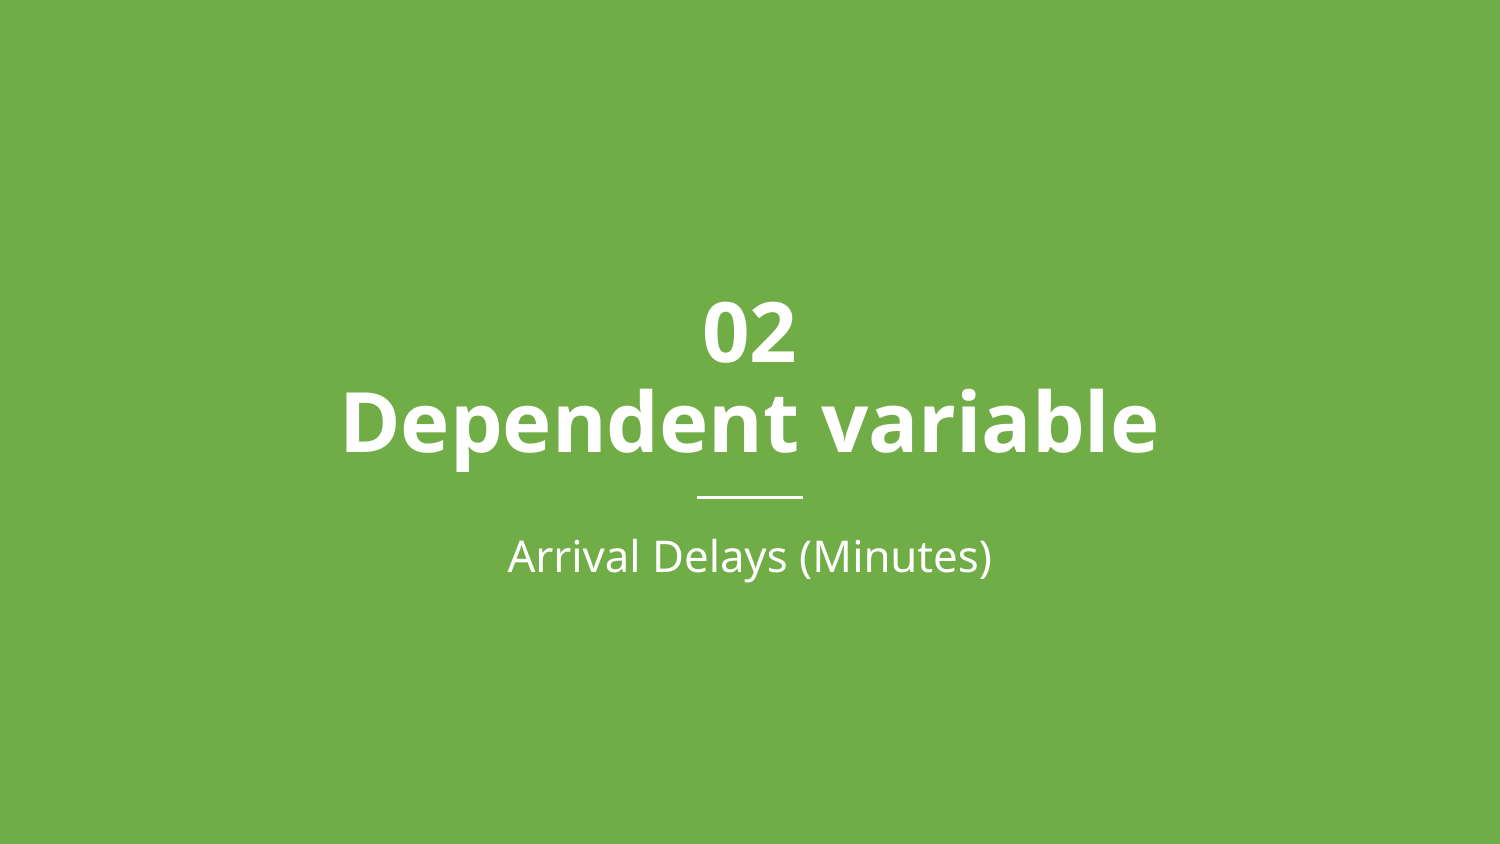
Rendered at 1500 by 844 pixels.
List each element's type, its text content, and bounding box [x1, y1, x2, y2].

list Arrival Delays (Minutes) [399, 513, 1101, 593]
title 02 Dependent variable [283, 275, 1217, 491]
